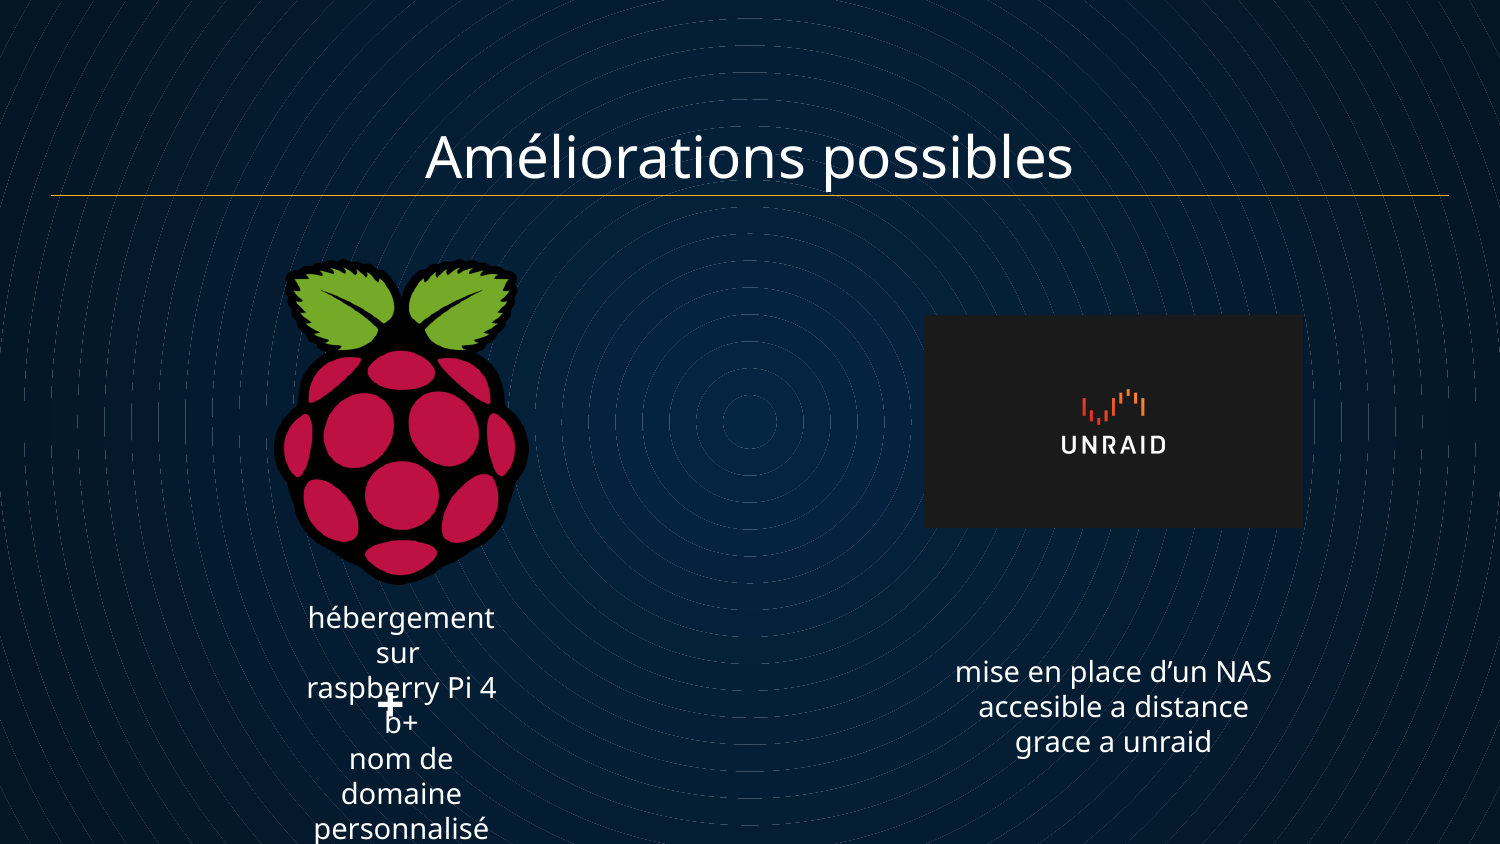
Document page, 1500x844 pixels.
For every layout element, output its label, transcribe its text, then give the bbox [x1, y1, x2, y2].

text_box + [351, 657, 429, 725]
text_box [455, 657, 1468, 776]
title Améliorations possibles [51, 105, 1449, 195]
text_box nom de domaine personnalisé [275, 725, 528, 844]
title Améliorations possibles [51, 202, 1449, 206]
picture [924, 315, 1303, 529]
picture [184, 259, 619, 585]
text_box hébergement sur raspberry Pi 4 b+ [275, 593, 528, 725]
text_box mise en place d’un NAS accesible a distance grace a unraid [938, 638, 1289, 774]
